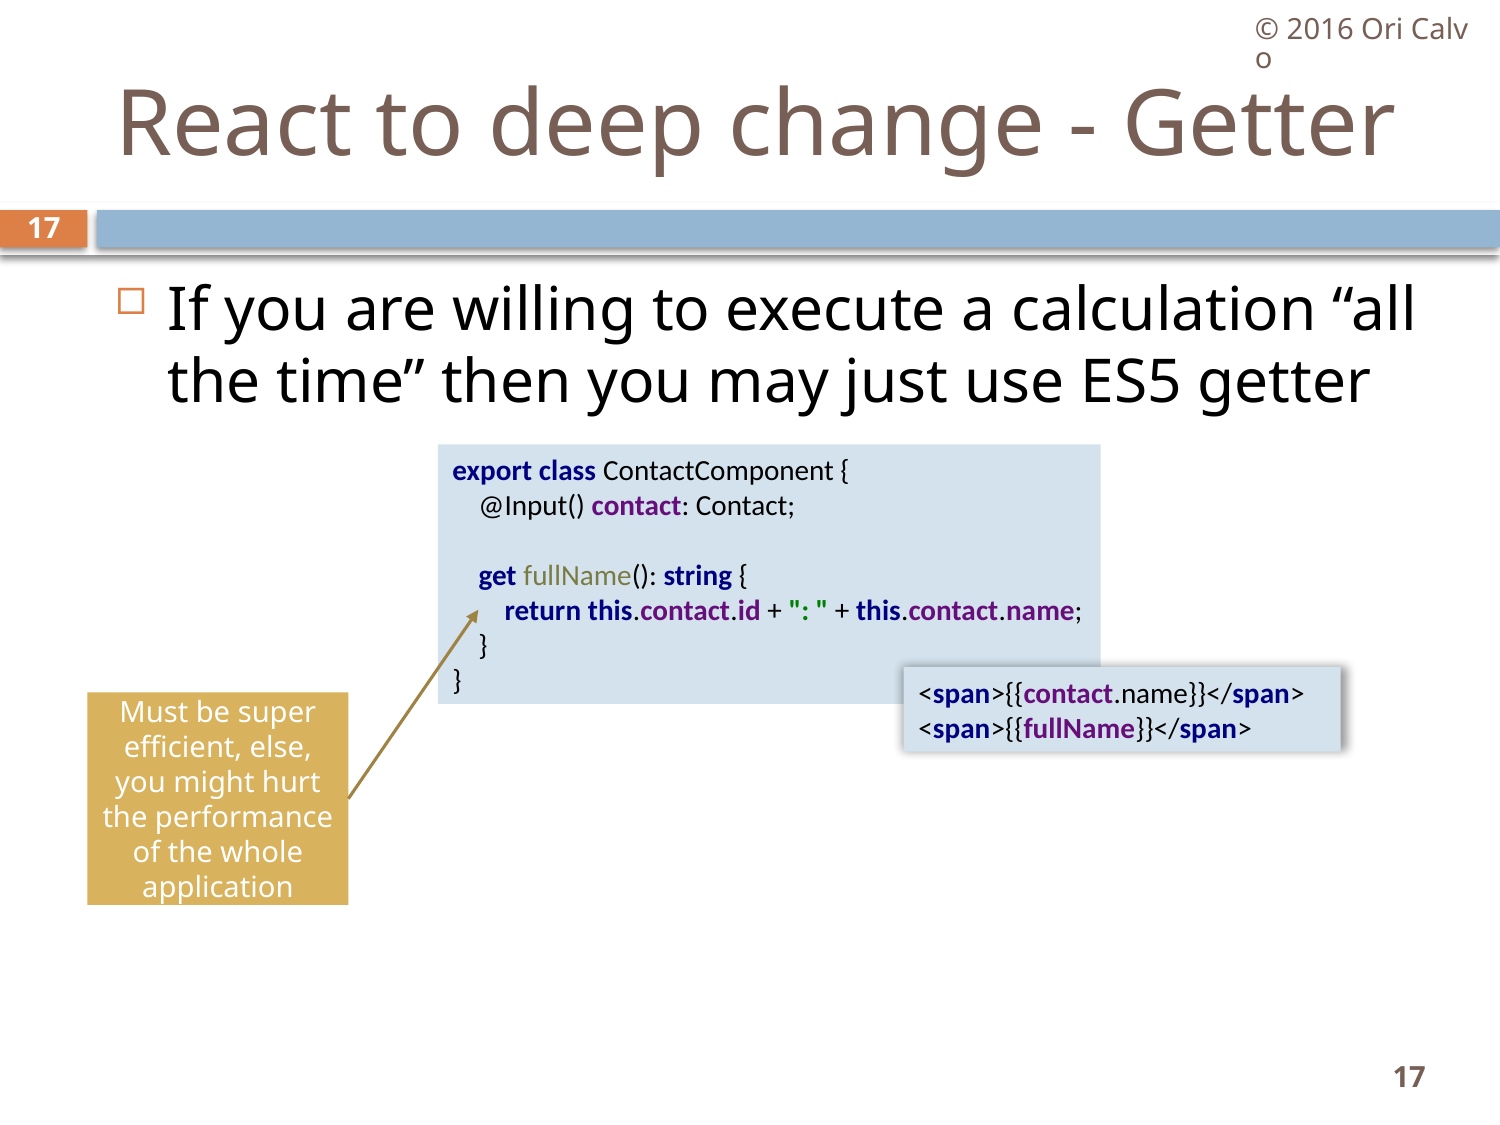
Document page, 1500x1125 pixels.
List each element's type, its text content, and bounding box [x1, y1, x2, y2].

text_box <span>{{contact.name}}</span> <span>{{fullName}}</span> [903, 666, 1341, 752]
title React to deep change - Getter [100, 37, 1438, 200]
text_box export class ContactComponent { @Input() contact: Contact; get fullName(): string { return this.contact.id + ": " + this.contact.name; } } [437, 444, 1101, 704]
footer © 2016 Ori Calvo [1240, 0, 1500, 60]
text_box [87, 609, 479, 906]
list If you are willing to execute a calculation “all the time” then you may just use ES5 getter [100, 262, 1438, 1000]
slide_number 17 [0, 208, 88, 249]
